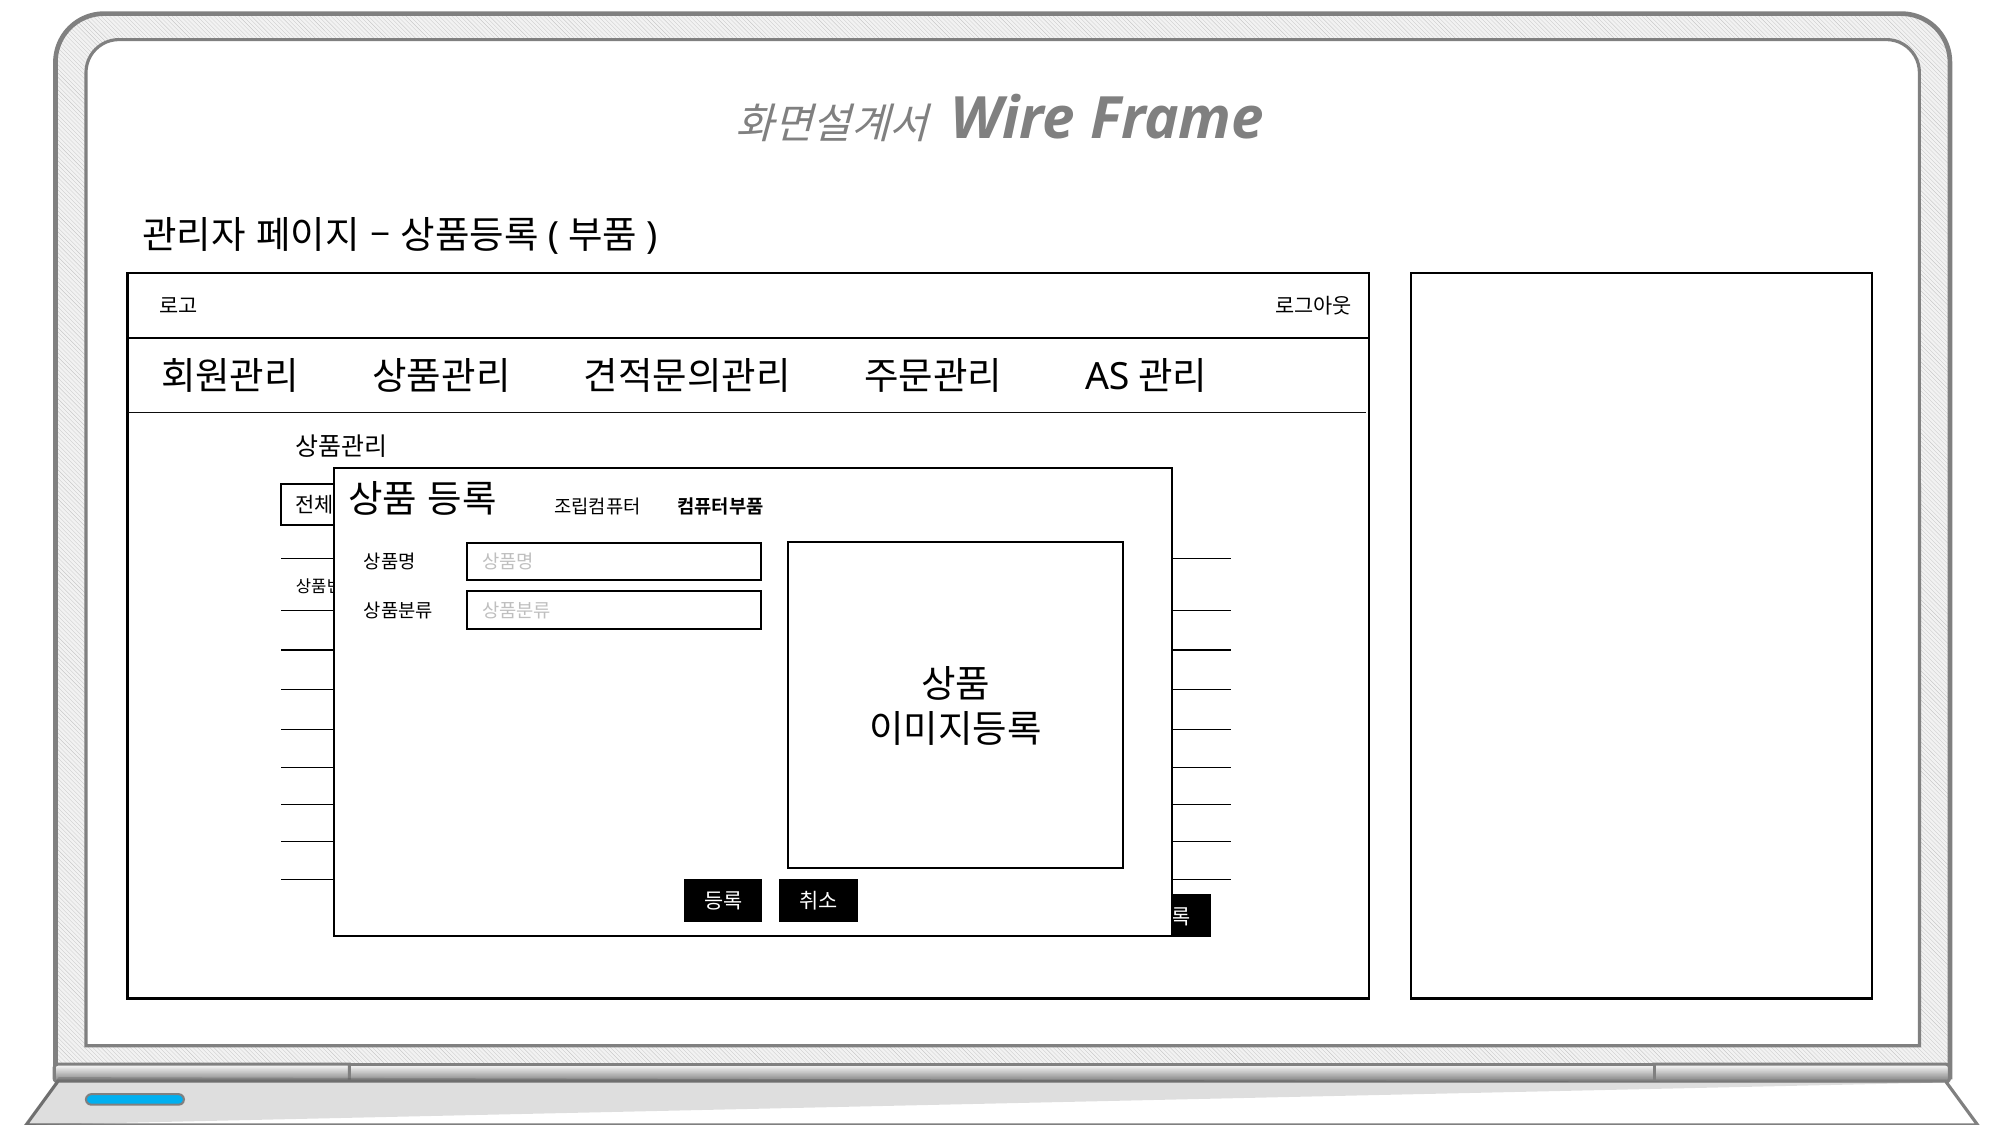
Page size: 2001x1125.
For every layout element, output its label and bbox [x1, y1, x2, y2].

text_box [24, 13, 1978, 1125]
